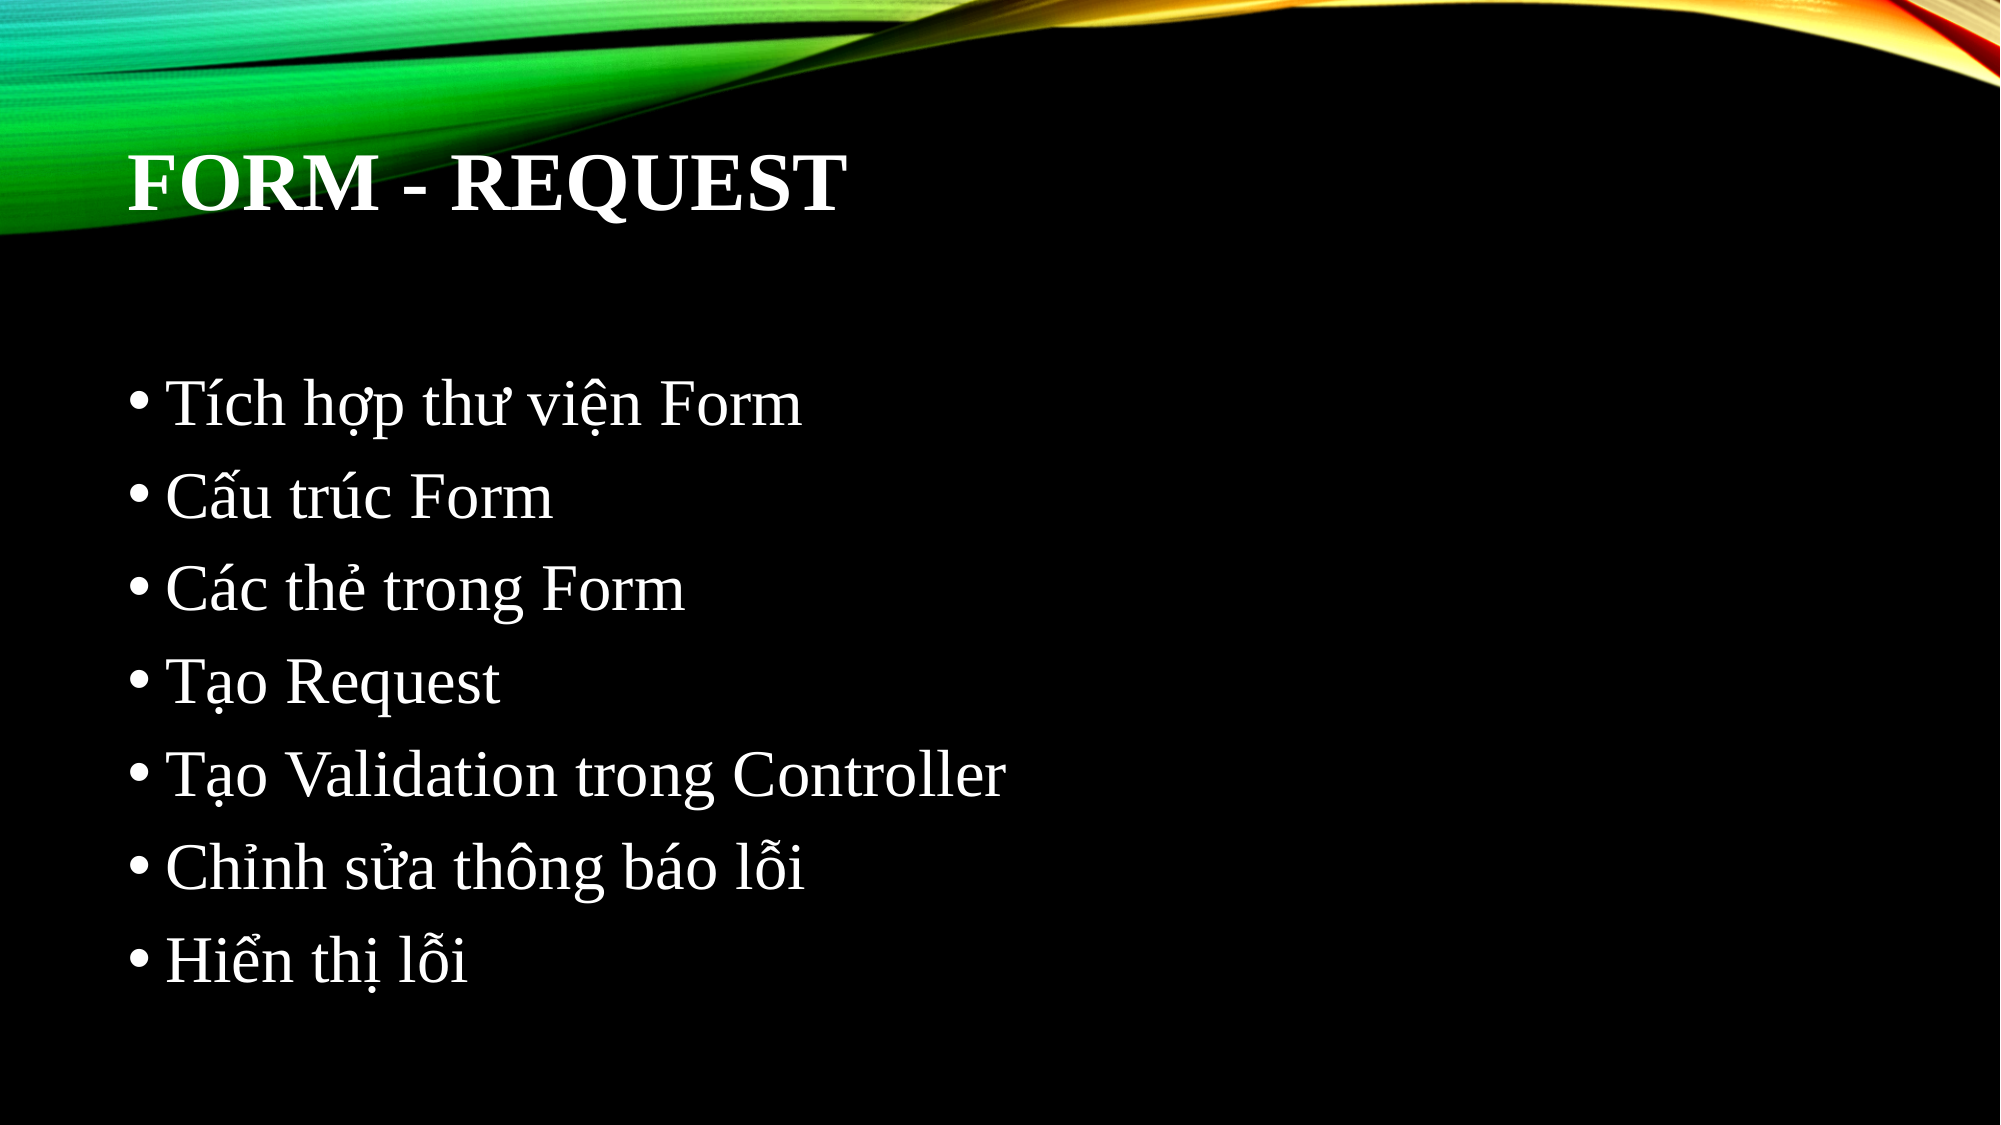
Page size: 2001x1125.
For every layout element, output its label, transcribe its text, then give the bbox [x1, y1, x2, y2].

list Tích hợp thư viện Form Cấu trúc Form Các thẻ trong Form Tạo Request Tạo Validation trong Controller Chỉnh sửa thông báo lỗi Hiển thị lỗi [112, 360, 1888, 1066]
title FORM - REQUEST [112, 127, 1525, 340]
picture [0, 0, 2000, 237]
